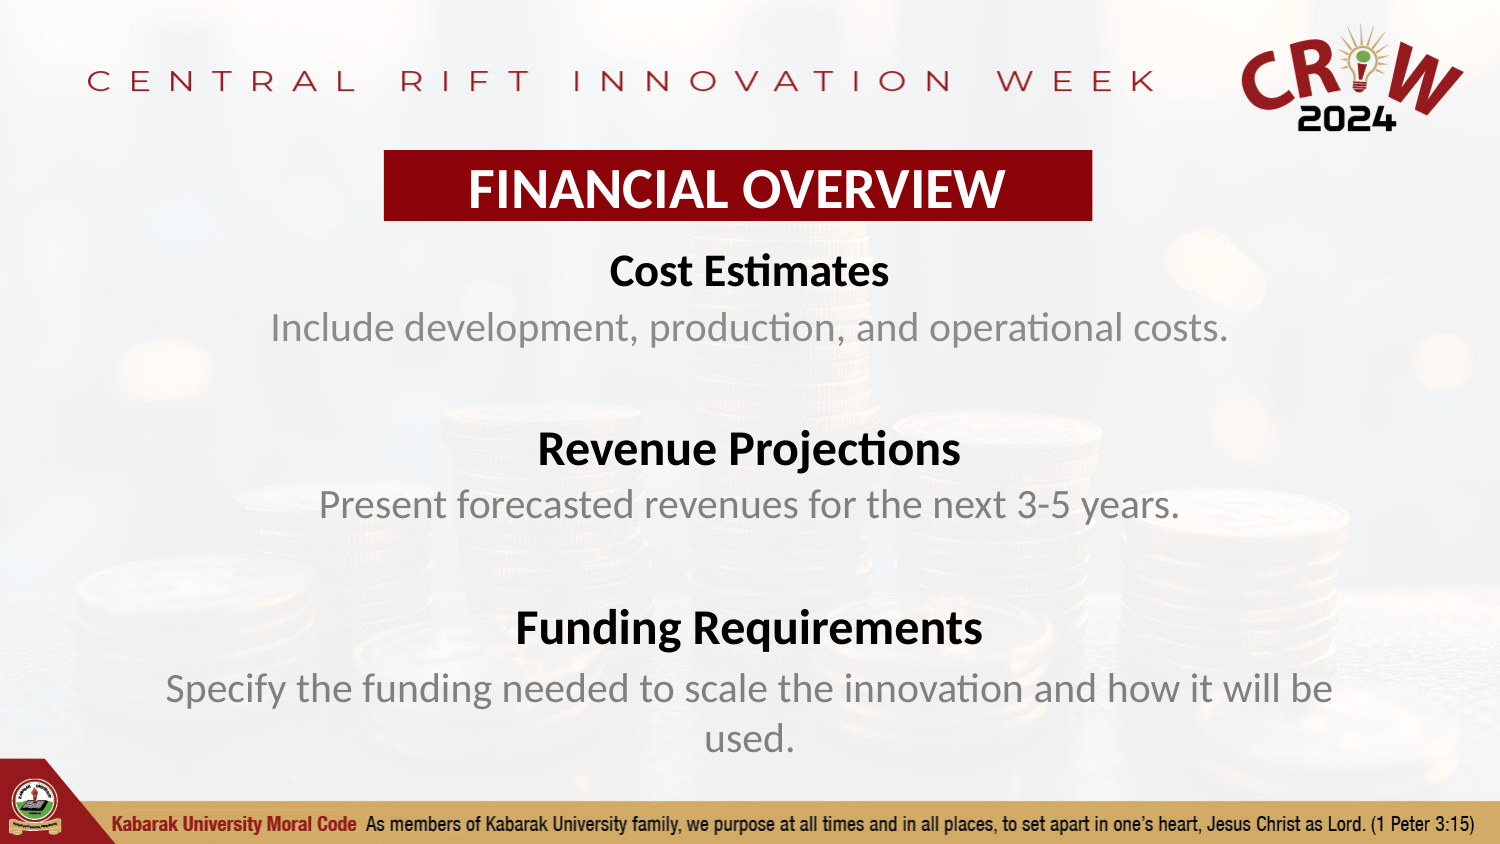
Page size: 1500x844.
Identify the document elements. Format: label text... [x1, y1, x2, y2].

text_box Specify the funding needed to scale the innovation and how it will be used. [135, 653, 1365, 788]
picture [0, 0, 1500, 844]
text_box FINANCIAL OVERVIEW [100, 138, 1376, 233]
subtitle Include development, production, and operational costs. [135, 291, 1365, 410]
title Cost Estimates [112, 232, 1388, 304]
text_box Funding Requirements [112, 594, 1388, 654]
text_box Revenue Projections [112, 410, 1388, 481]
text_box Present forecasted revenues for the next 3-5 years. [135, 469, 1365, 594]
